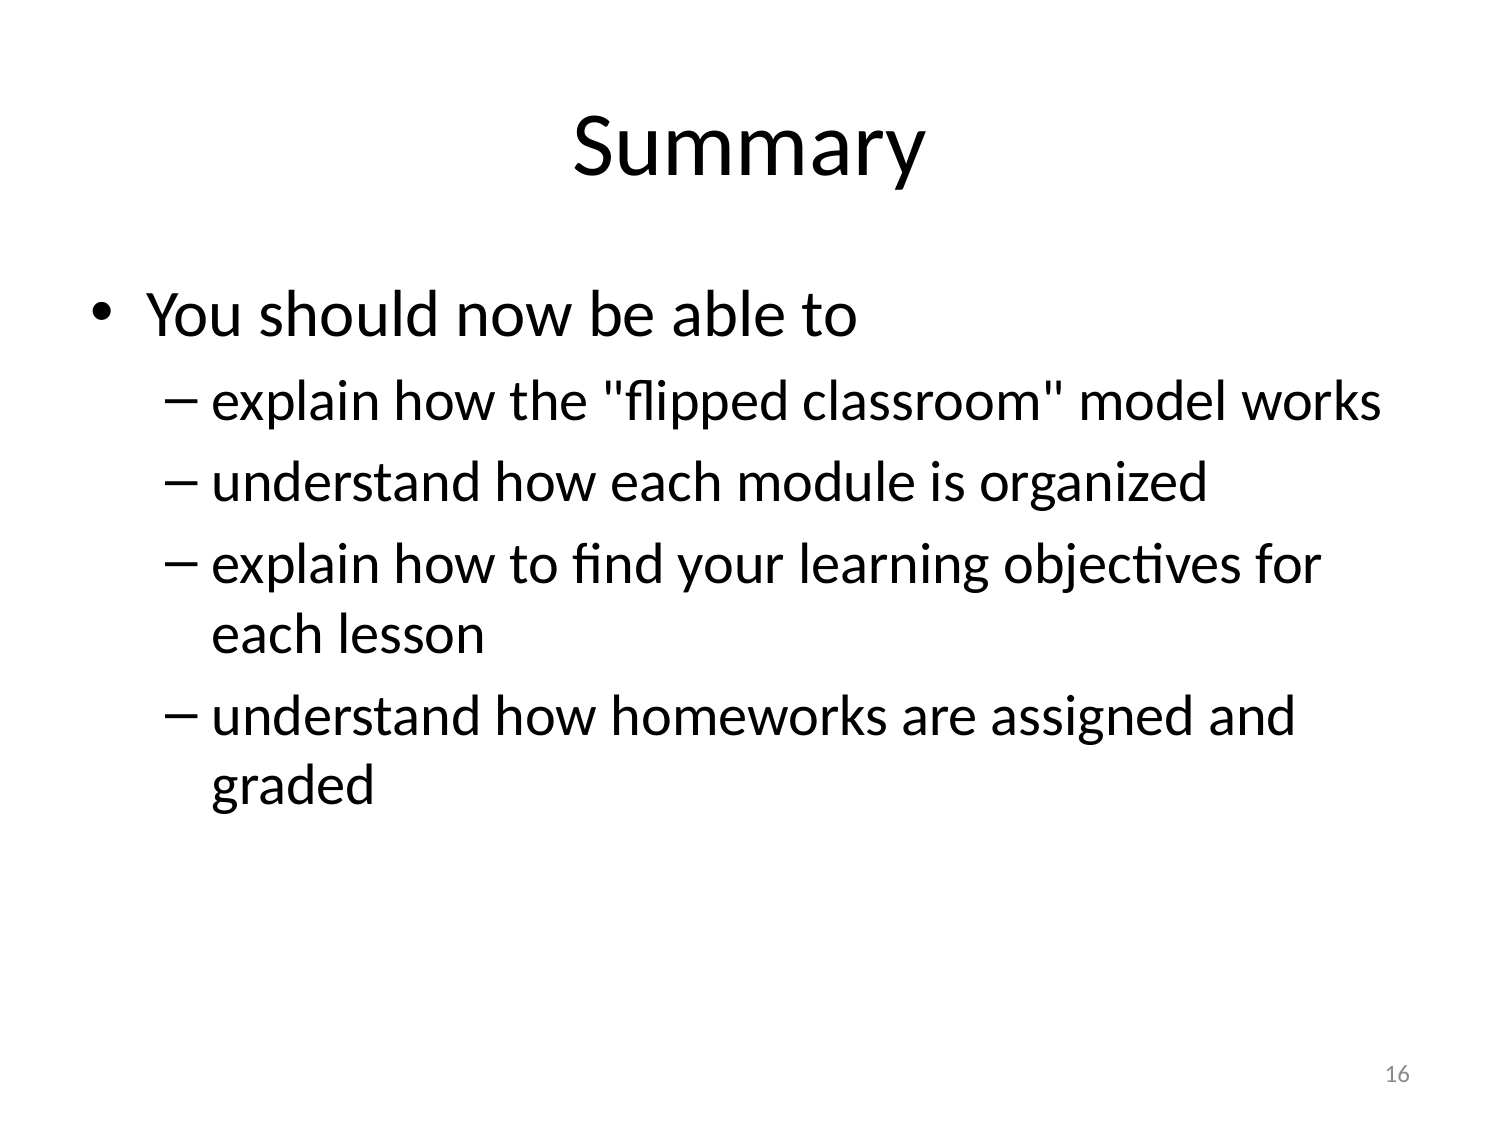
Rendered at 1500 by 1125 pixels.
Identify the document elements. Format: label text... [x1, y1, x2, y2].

slide_number 16 [1074, 1042, 1425, 1103]
list You should now be able to explain how the "flipped classroom" model works understand how each module is organized explain how to find your learning objectives for each lesson understand how homeworks are assigned and graded [75, 262, 1425, 1005]
title Summary [75, 45, 1425, 233]
